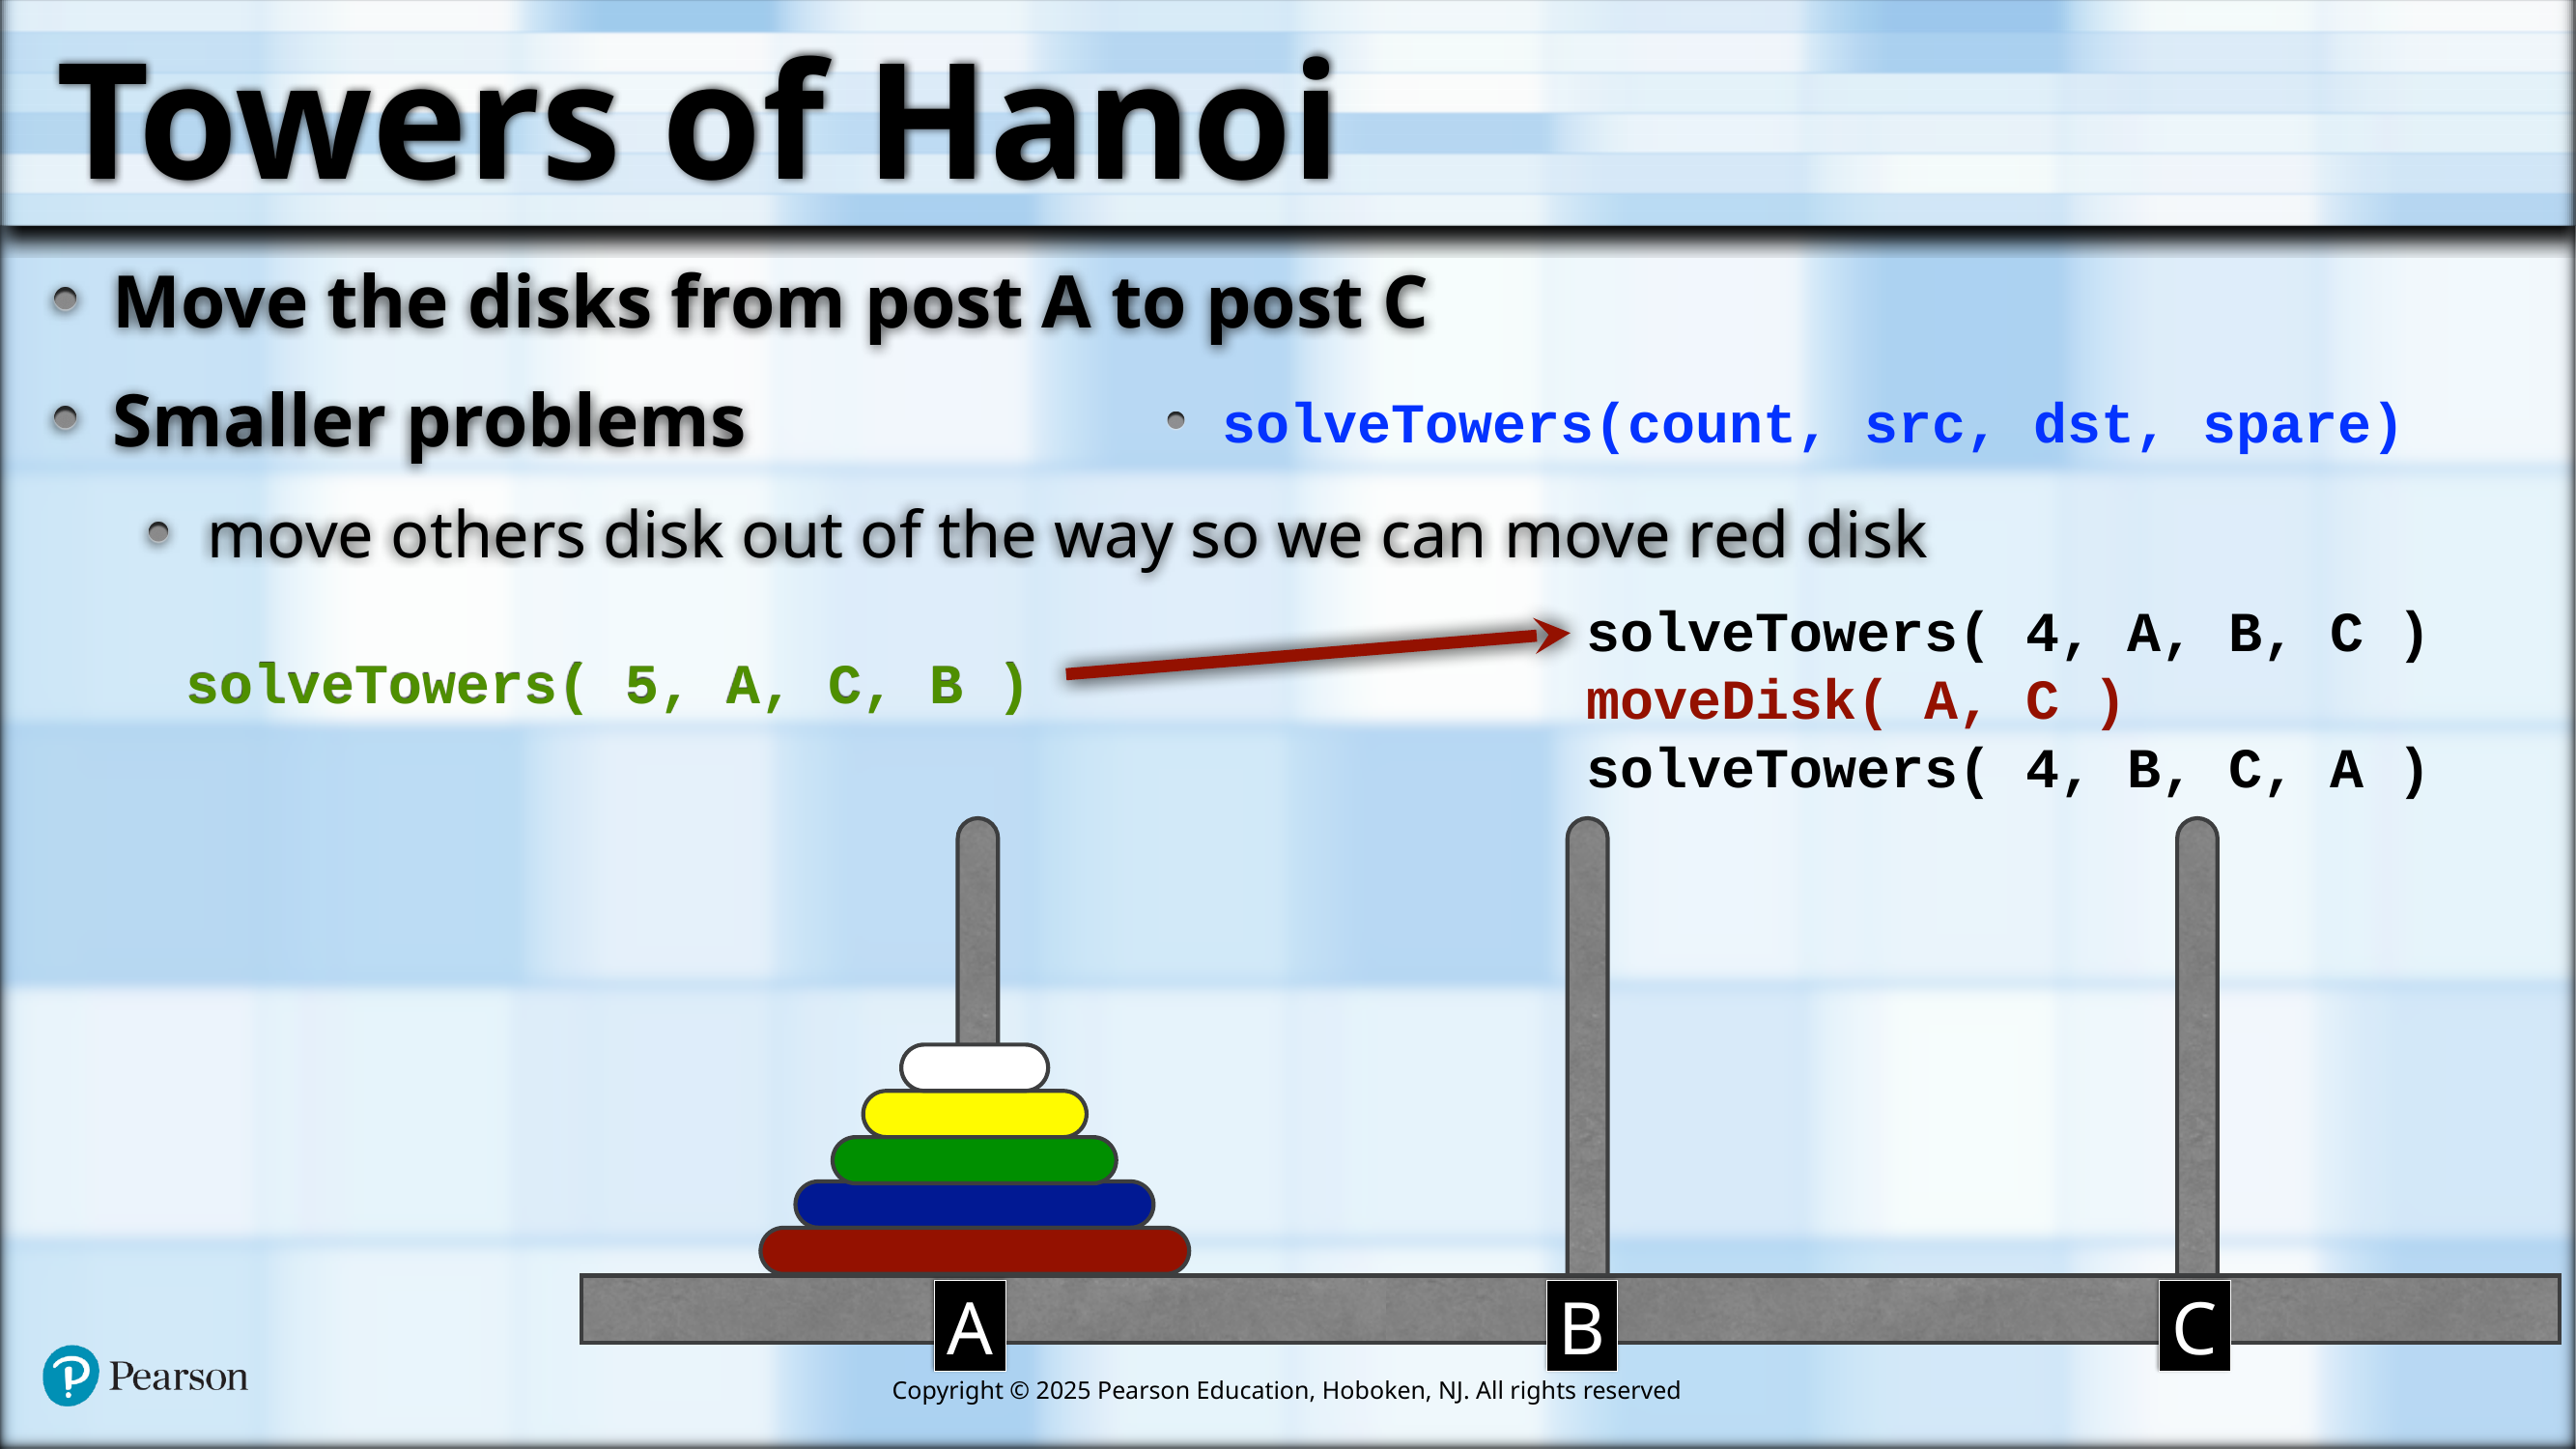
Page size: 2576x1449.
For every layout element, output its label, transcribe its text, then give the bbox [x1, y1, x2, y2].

list Move the disks from post A to post C Smaller problems move others disk out of the way so we can move red disk [45, 248, 2529, 1378]
text_box [1558, 628, 1571, 640]
text_box solveTowers(count, src, dst, spare) [1160, 381, 2413, 461]
picture [0, 0, 2576, 1449]
title Towers of Hanoi [49, 1, 2533, 228]
text_box solveTowers( 4, A, B, C ) moveDisk( A, C ) solveTowers( 4, B, C, A ) [1580, 589, 2508, 805]
text_box solveTowers( 5, A, C, B ) [180, 640, 1038, 721]
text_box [795, 1044, 1154, 1229]
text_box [580, 817, 2561, 1373]
